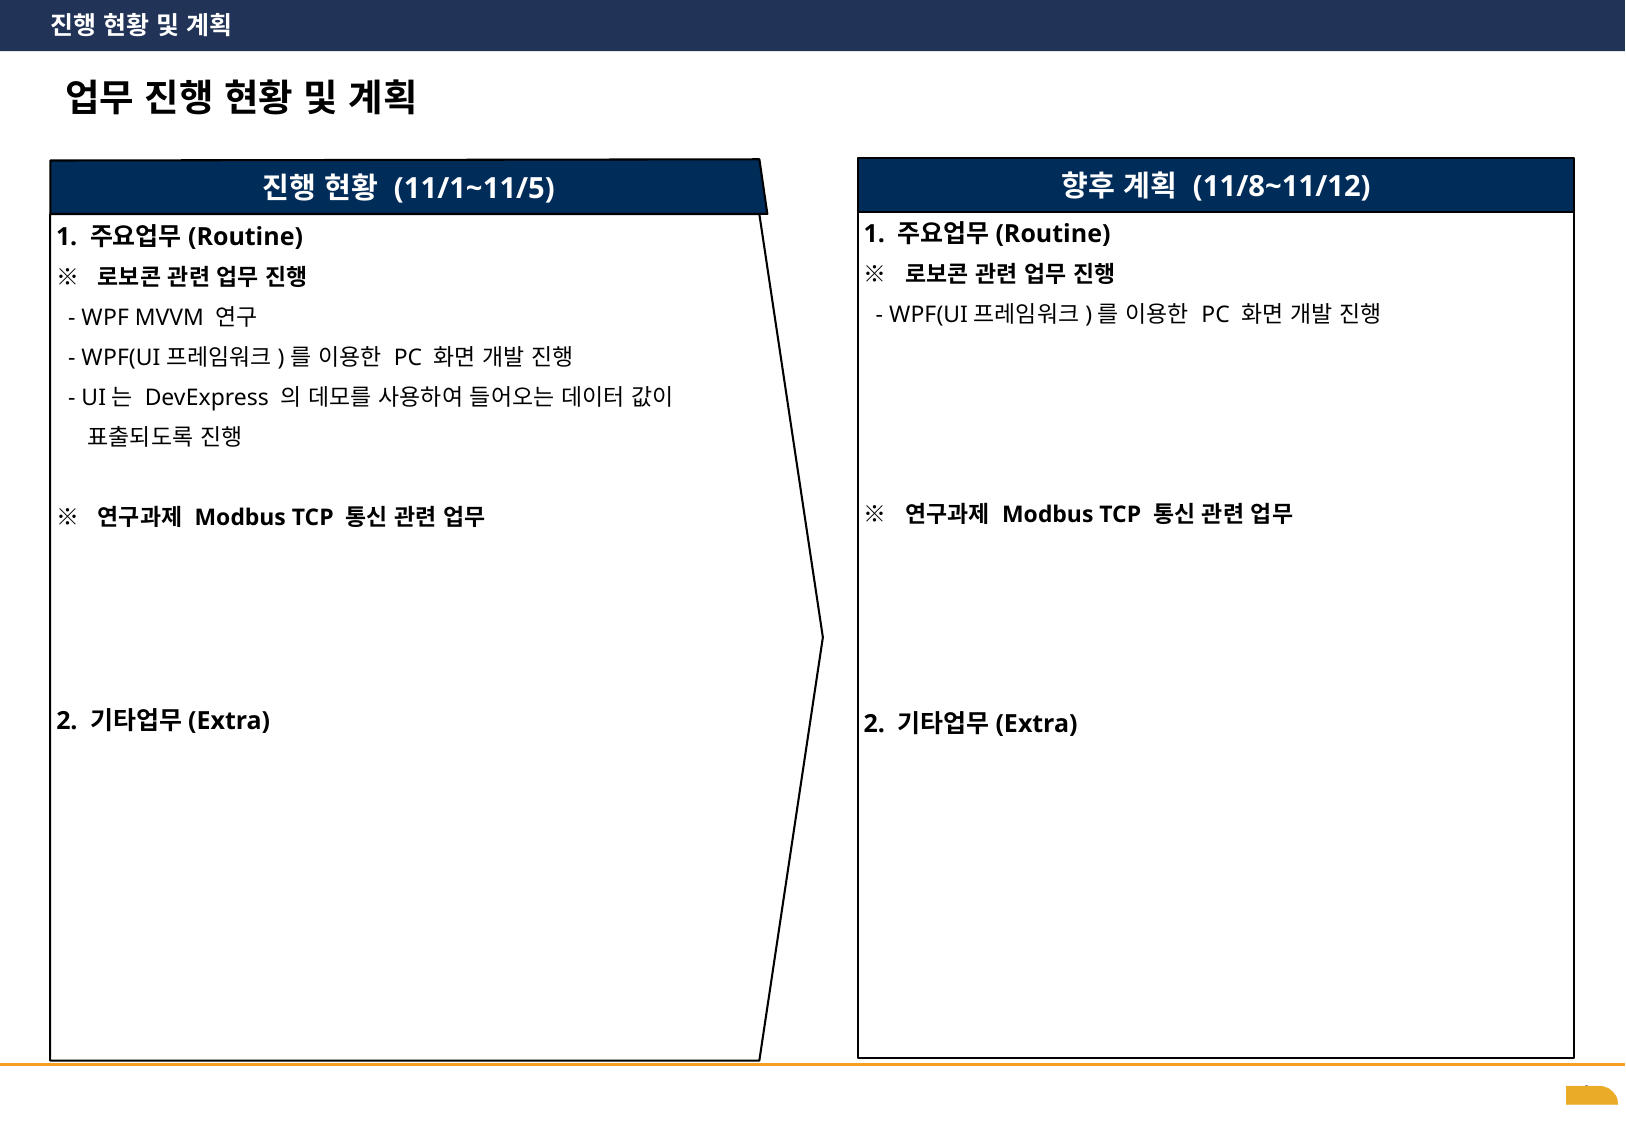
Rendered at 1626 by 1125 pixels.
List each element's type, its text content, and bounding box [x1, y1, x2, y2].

text_box 1. 주요업무(Routine) ※ 로보콘 관련 업무 진행 - WPF(UI프레임워크)를 이용한 PC 화면 개발 진행 ※ 연구과제 Modbus TCP 통신 관련 업무 2. 기타업무(Extra) [856, 214, 1577, 1060]
text_box 진행 현황 (11/1~11/5) [48, 157, 770, 217]
text_box 향후 계획 (11/8~11/12) [856, 156, 1577, 214]
title 업무 진행 현황 및 계획 [50, 66, 1575, 214]
list 진행 현황 및 계획 [50, 9, 255, 41]
picture [1561, 1078, 1622, 1112]
text_box 1. 주요업무(Routine) ※ 로보콘 관련 업무 진행 - WPF MVVM 연구 - WPF(UI프레임워크)를 이용한 PC 화면 개발 진행 - UI는 DevExpress 의 데모를 사용하여 들어오는 데이터 값이 표출되도록 진행 ※ 연구과제 Modbus TCP 통신 관련 업무 2. 기타업무(Extra) [48, 216, 825, 1063]
